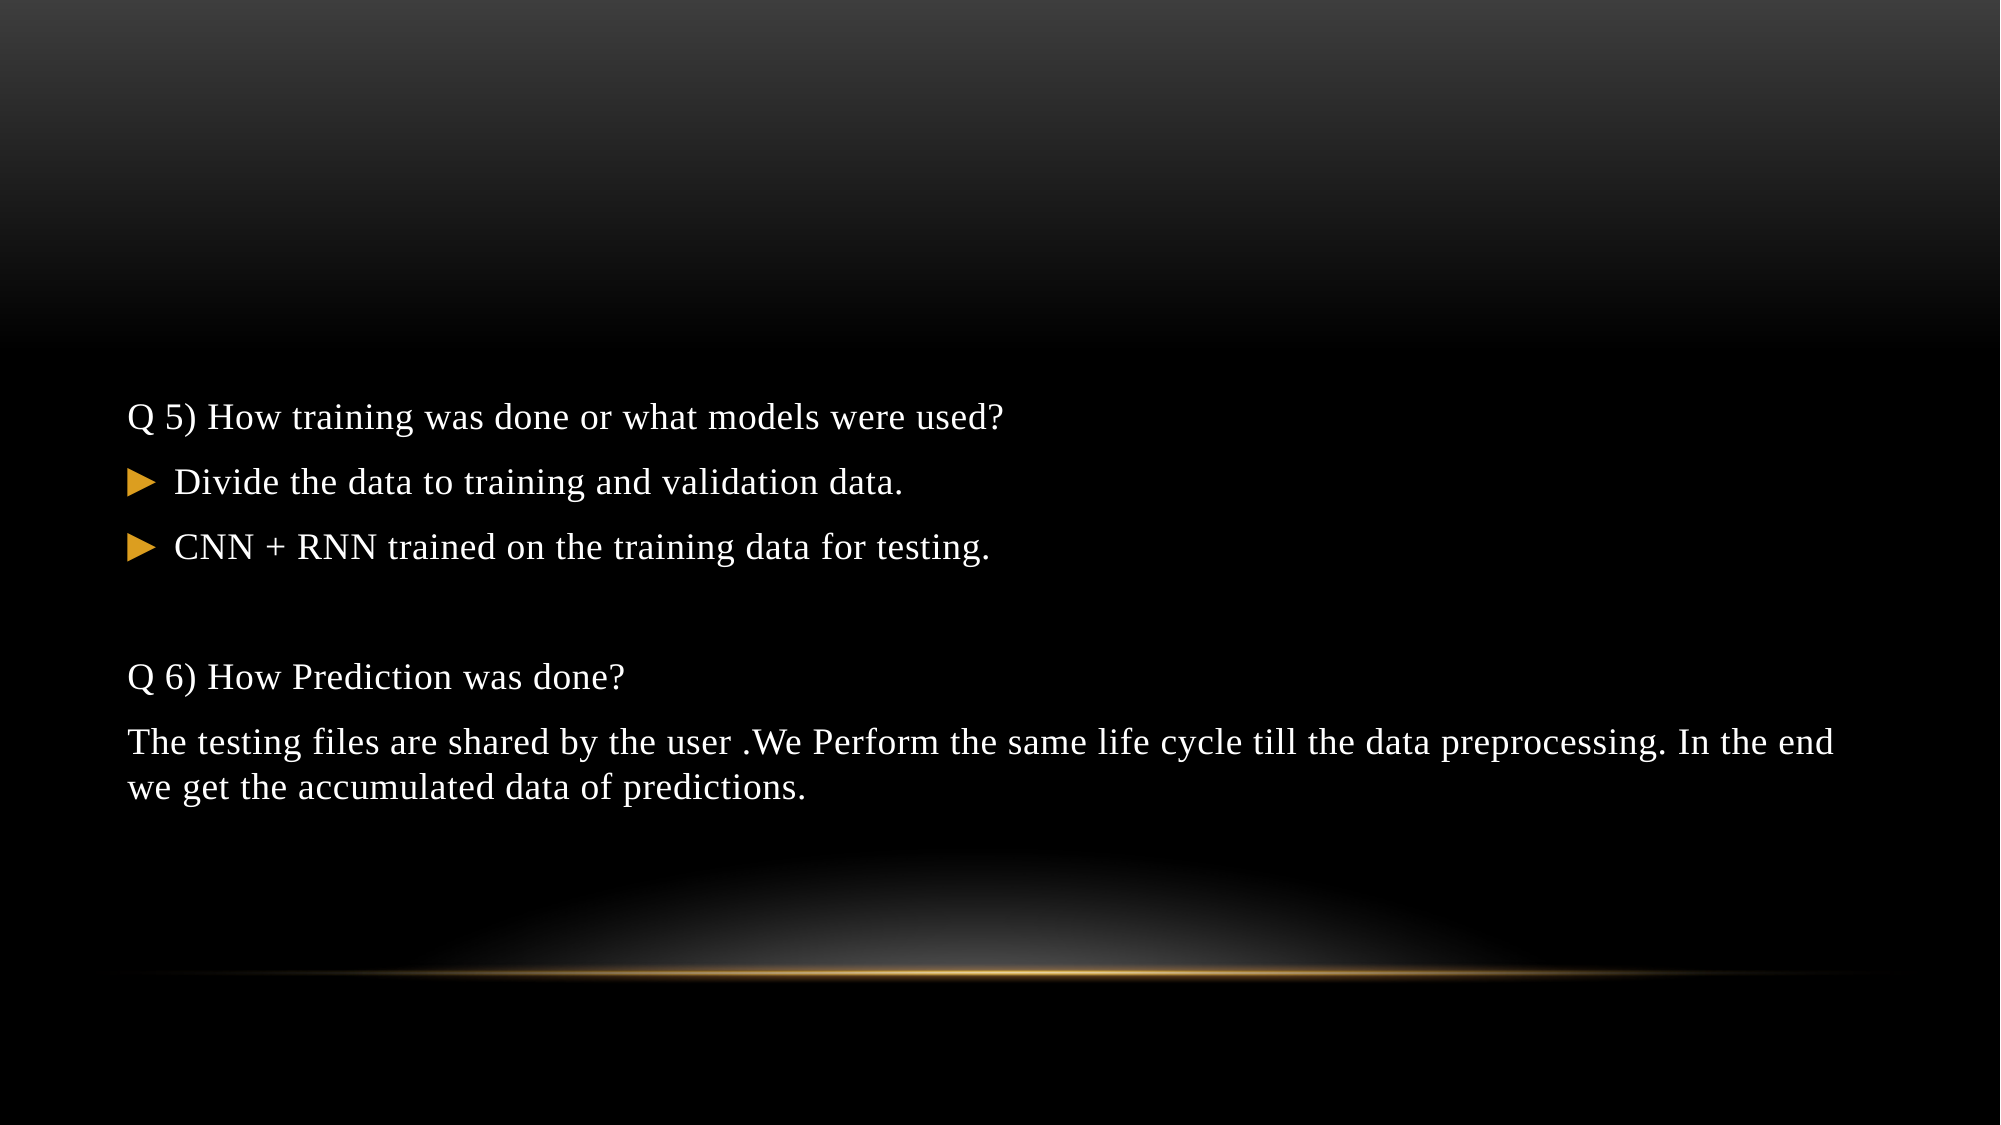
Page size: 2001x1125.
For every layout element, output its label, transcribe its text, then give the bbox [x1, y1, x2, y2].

picture [0, 0, 2000, 1125]
list Q 5) How training was done or what models were used? Divide the data to training and validation data. CNN + RNN trained on the training data for testing. Q 6) How Prediction was done? The testing files are shared by the user .We Perform the same life cycle till the data preprocessing. In the end we get the accumulated data of predictions. [112, 112, 1879, 1086]
